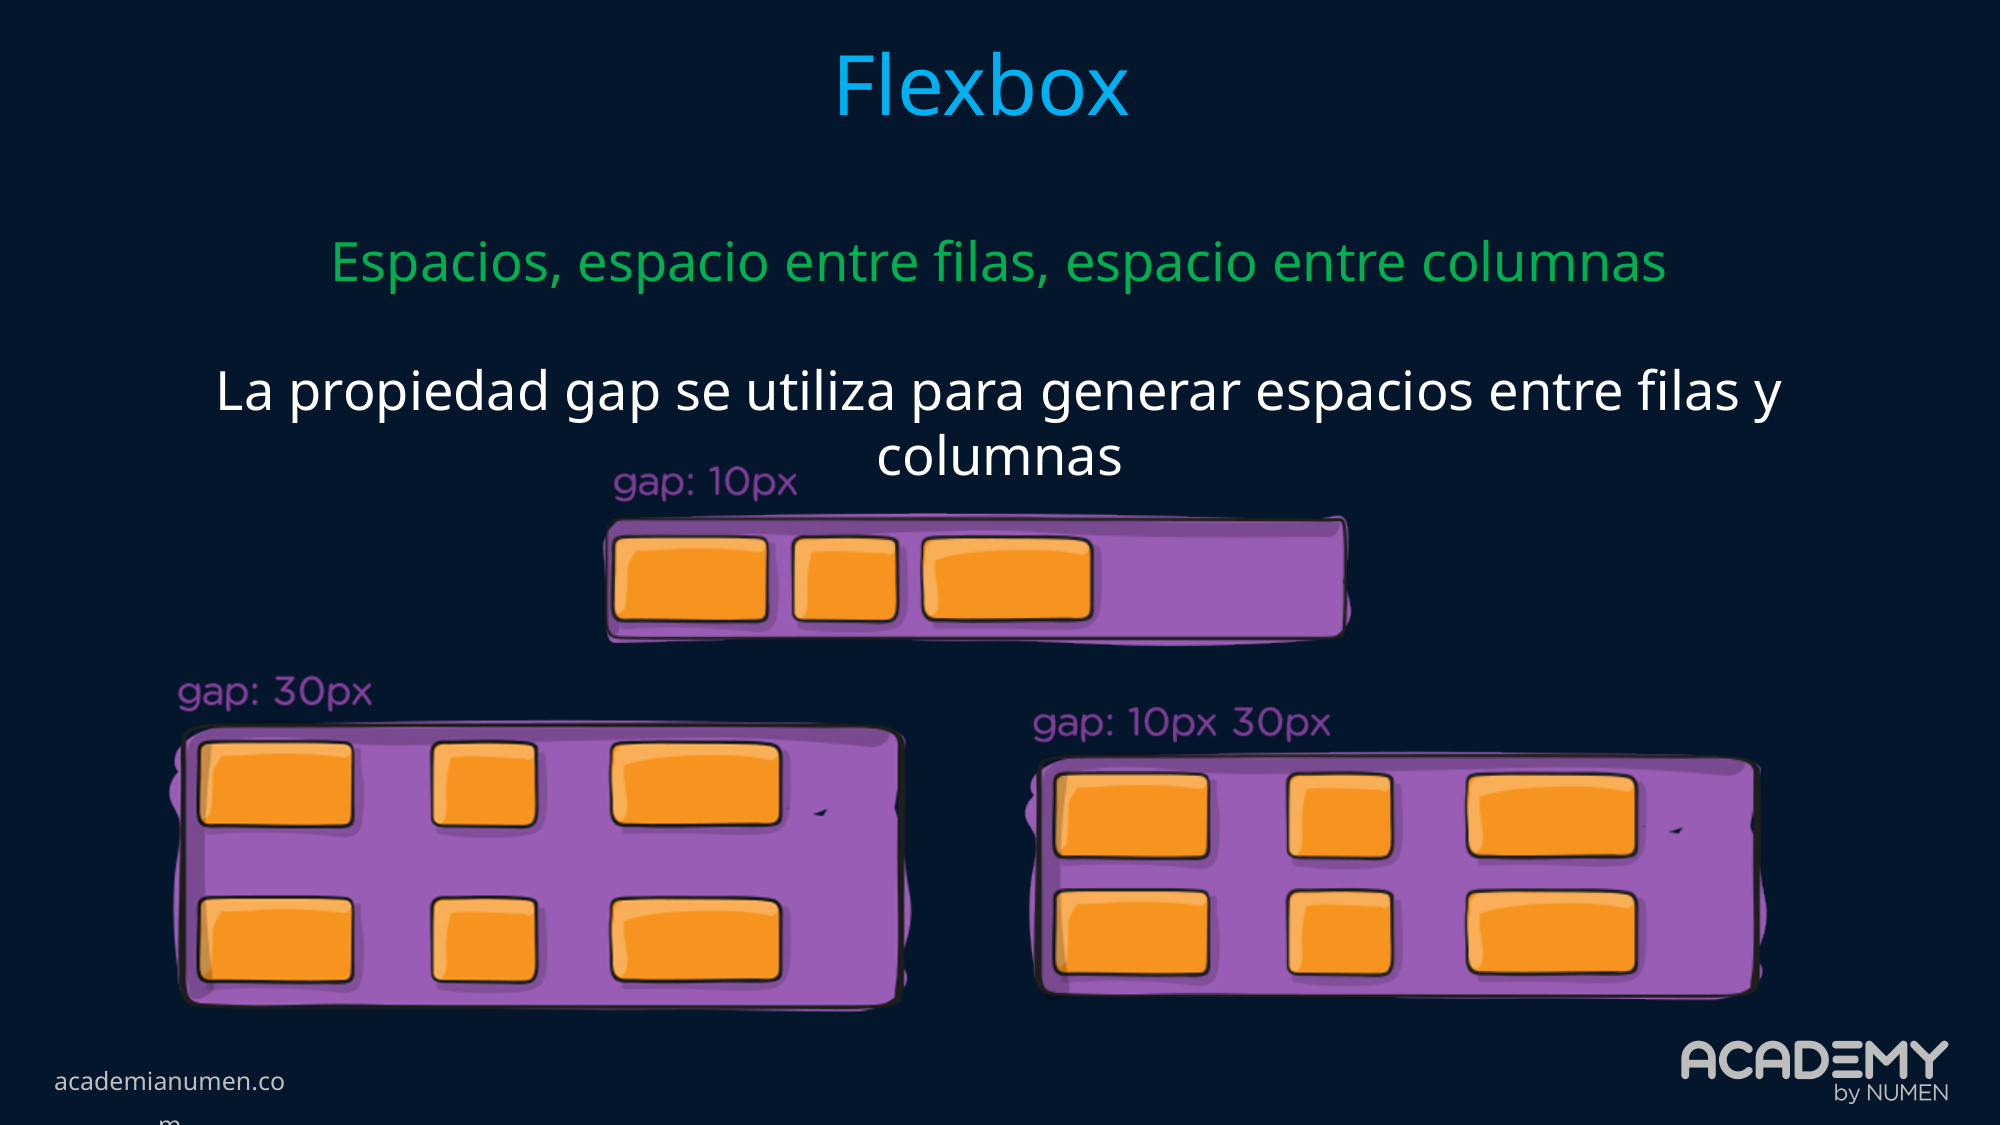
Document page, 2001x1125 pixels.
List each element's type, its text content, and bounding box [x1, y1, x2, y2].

text_box Espacios, espacio entre filas, espacio entre columnas La propiedad gap se utiliza para generar espacios entre filas y columnas [97, 219, 1903, 494]
picture [162, 434, 1365, 1024]
title Flexbox [0, 20, 1982, 158]
picture [1018, 700, 1967, 1104]
